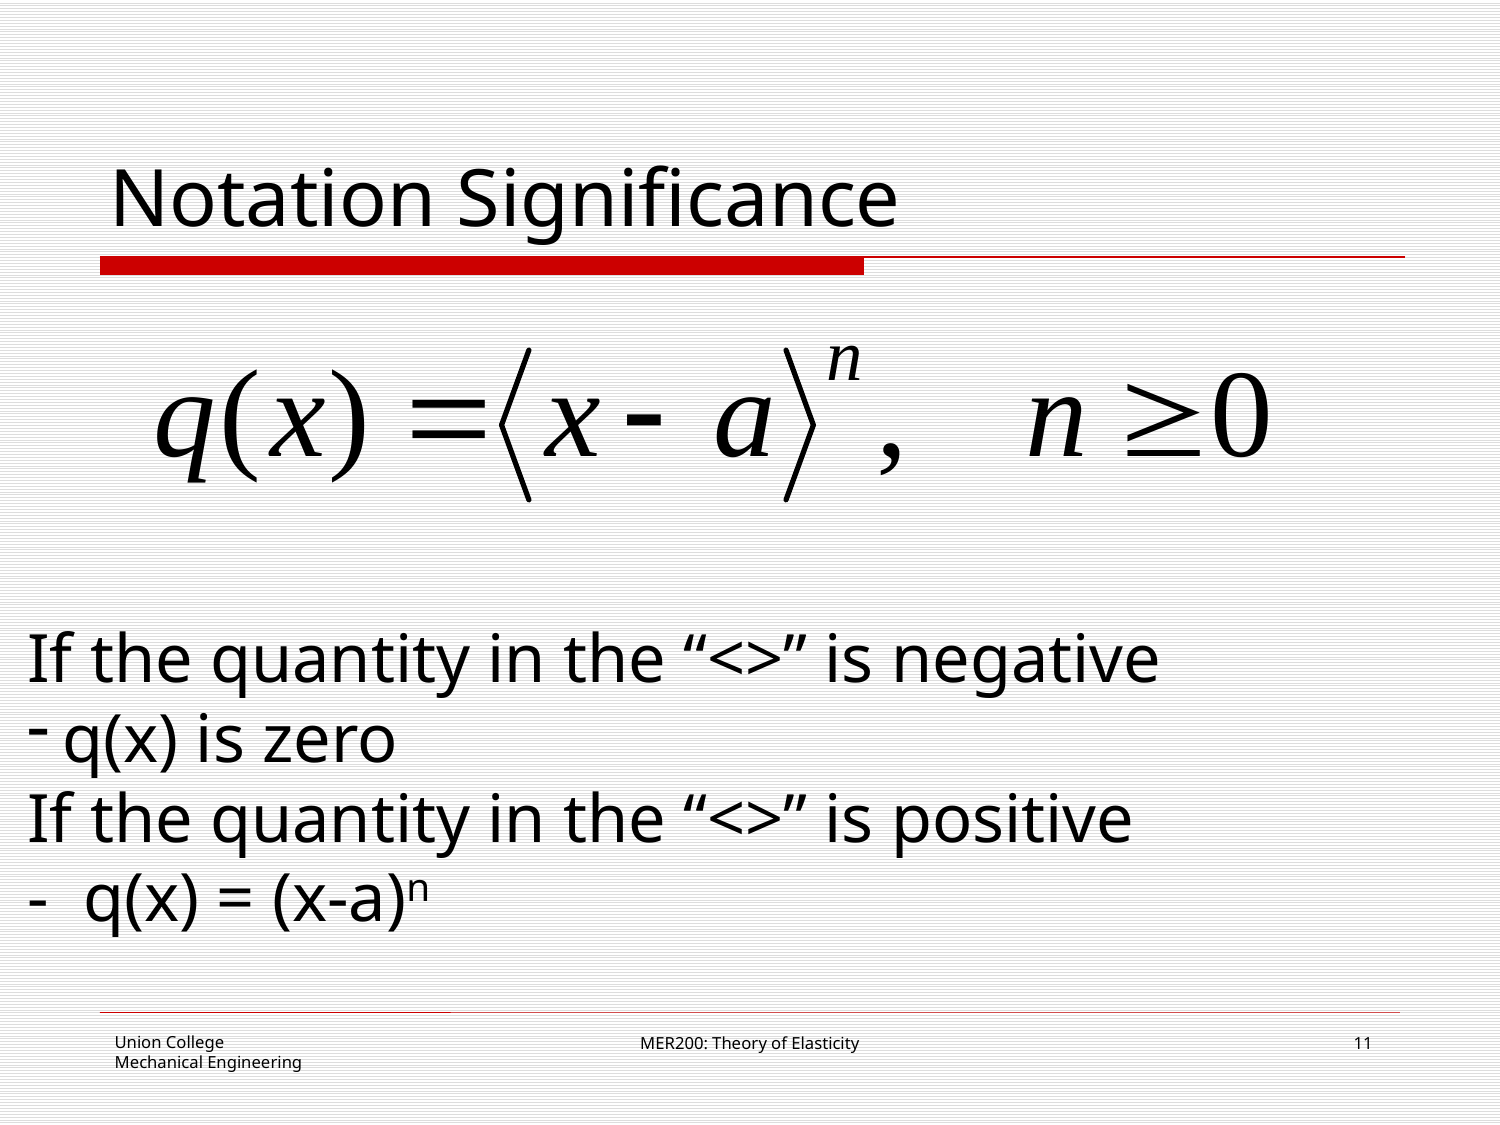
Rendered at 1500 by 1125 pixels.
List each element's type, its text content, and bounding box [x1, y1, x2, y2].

slide_number 11 [1074, 1024, 1388, 1101]
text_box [134, 299, 1291, 530]
text_box If the quantity in the “<>” is negative q(x) is zero If the quantity in the “<>” is positive - q(x) = (x-a)n [12, 608, 1438, 943]
footer MER200: Theory of Elasticity [512, 1024, 988, 1101]
title Notation Significance [93, 49, 1407, 250]
